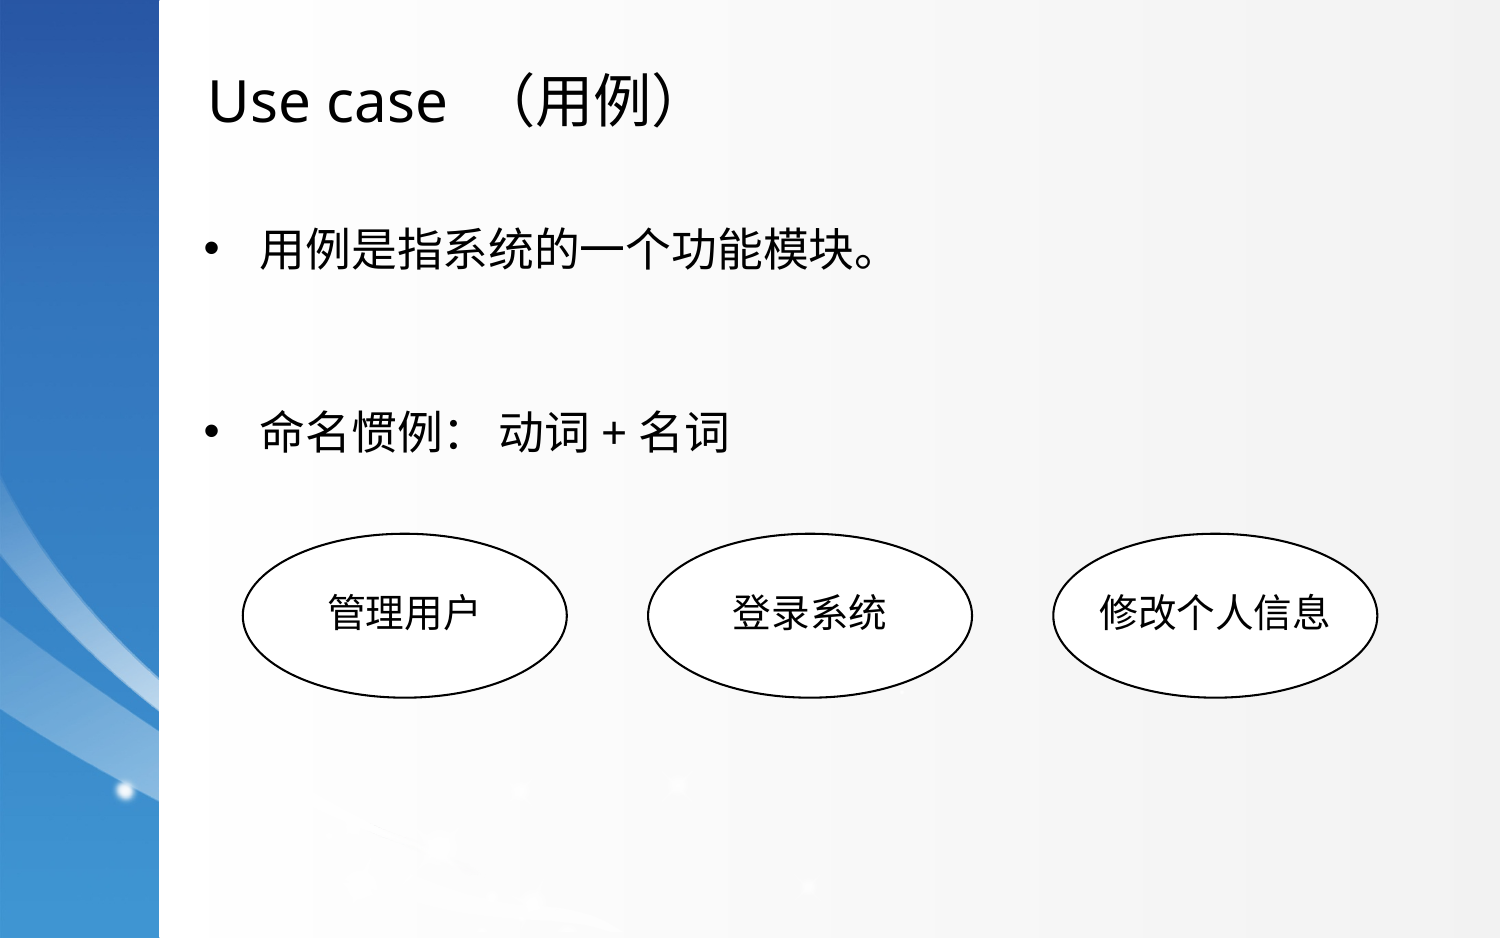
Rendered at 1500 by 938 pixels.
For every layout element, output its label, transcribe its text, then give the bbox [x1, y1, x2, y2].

text_box Use case （用例） [192, 3, 1353, 160]
picture [0, 0, 188, 938]
picture [236, 527, 1384, 704]
text_box 用例是指系统的一个功能模块。 命名惯例： 动词+名词 [188, 185, 1388, 938]
